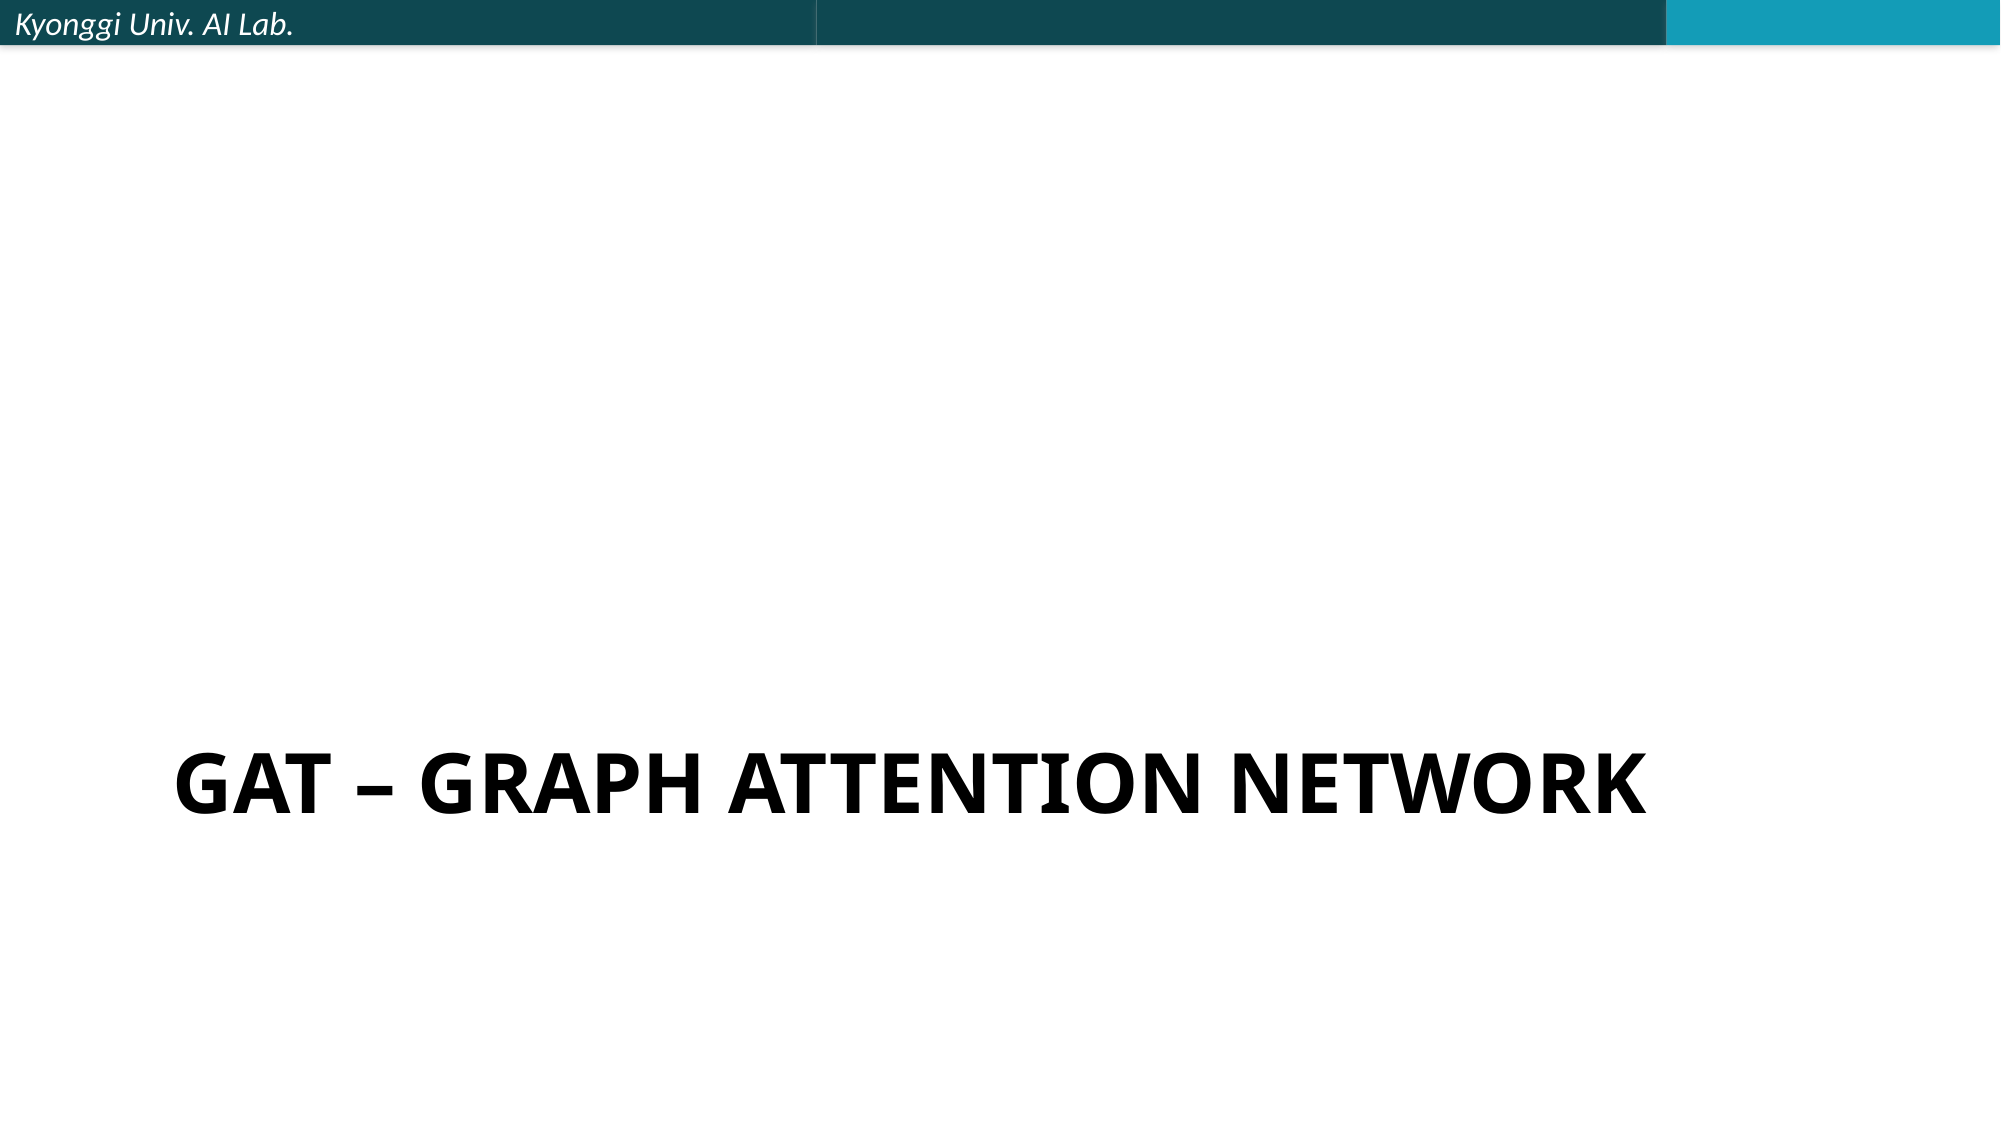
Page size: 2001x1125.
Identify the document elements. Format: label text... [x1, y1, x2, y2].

title GAT – Graph attention network [157, 722, 1858, 947]
